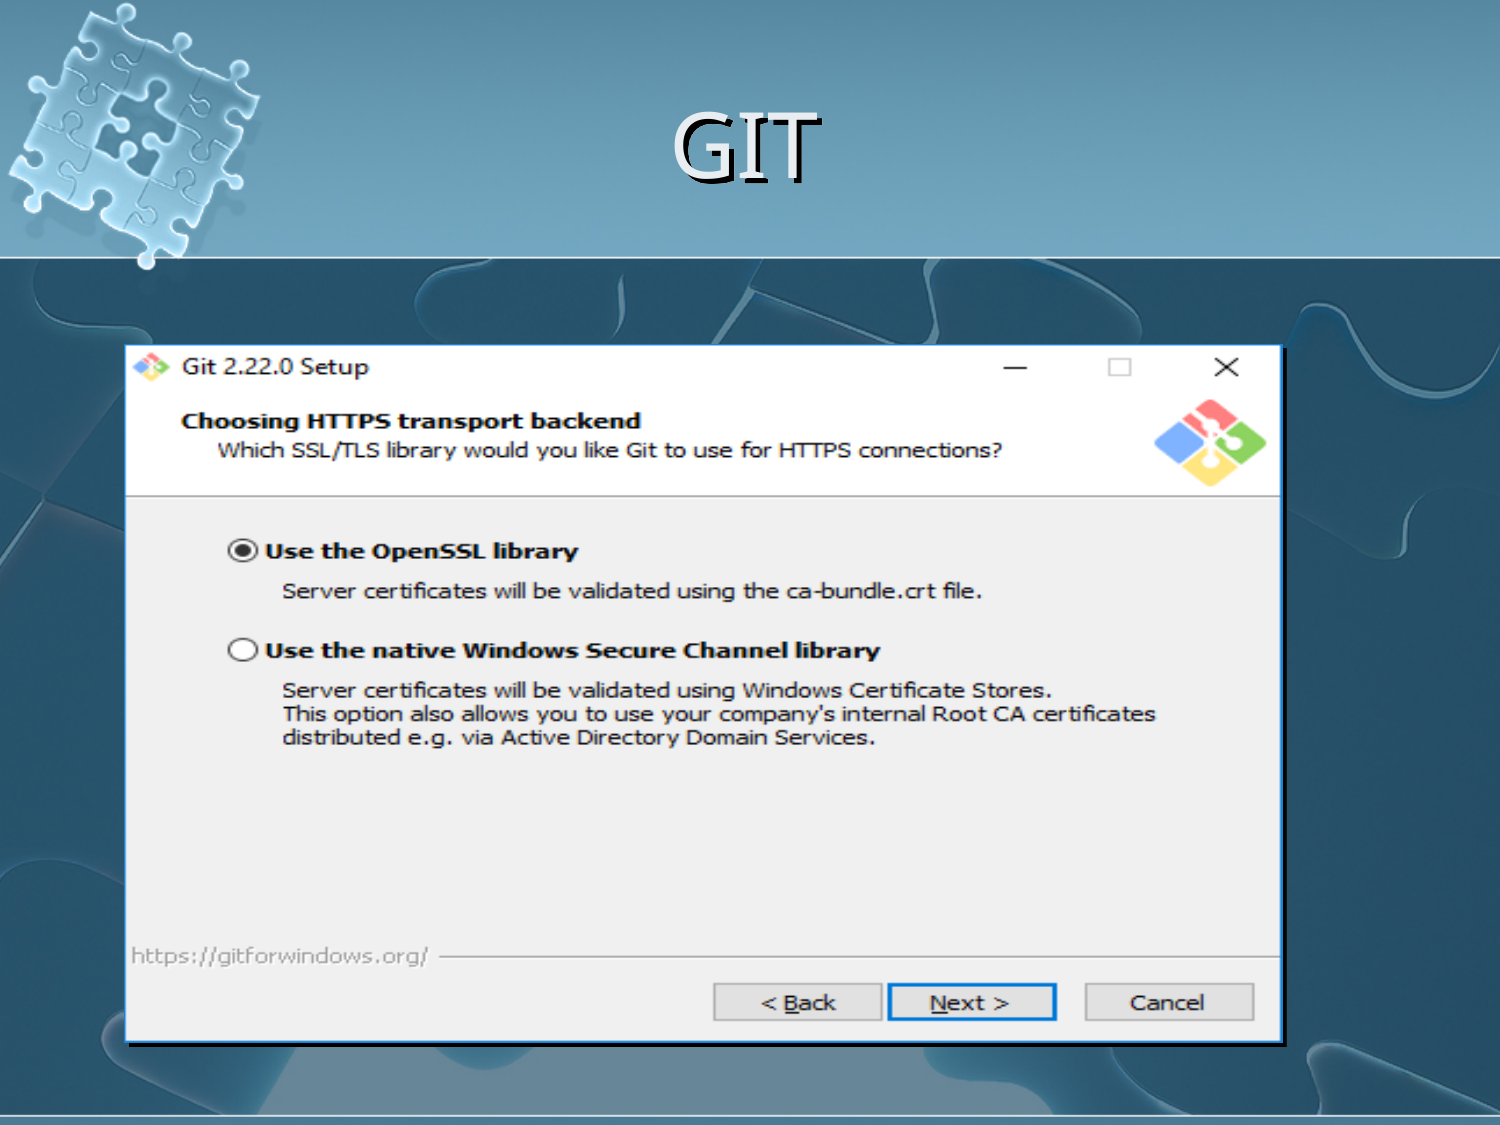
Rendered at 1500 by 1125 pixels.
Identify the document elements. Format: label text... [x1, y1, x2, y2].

title GIT [124, 54, 1388, 230]
picture [0, 0, 1500, 1125]
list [124, 344, 1283, 1043]
